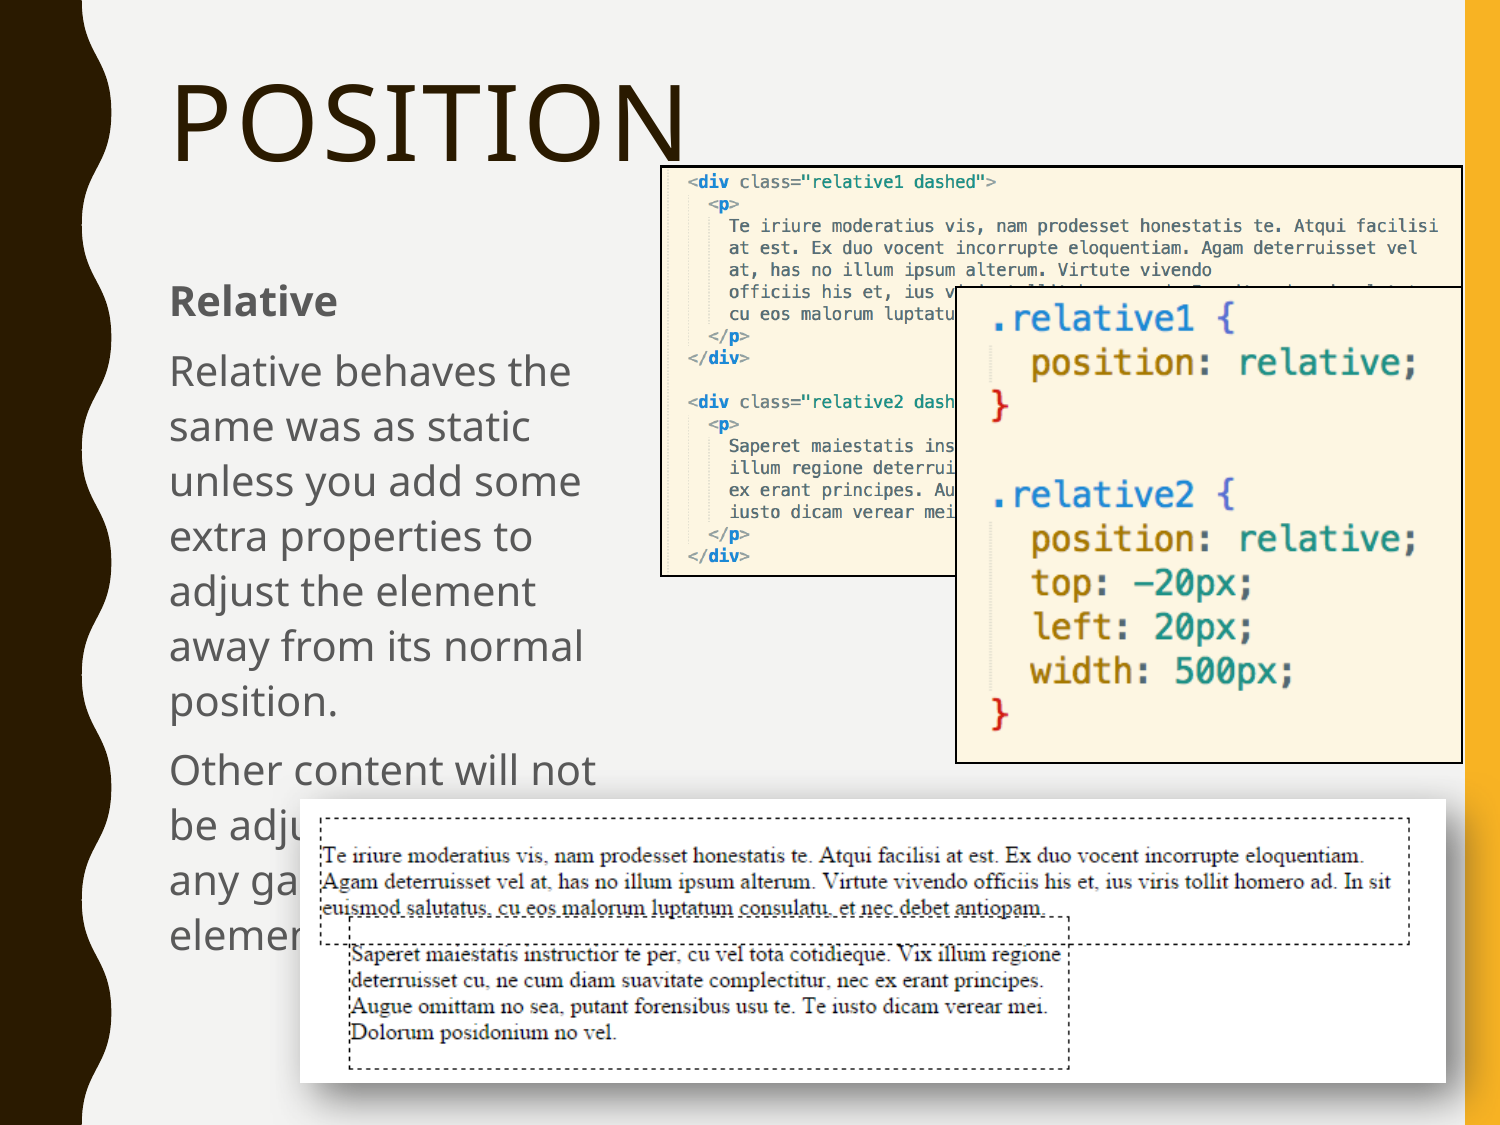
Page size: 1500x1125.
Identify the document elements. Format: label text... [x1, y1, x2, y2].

title position [154, 62, 1407, 308]
picture [299, 799, 1446, 1083]
picture [661, 167, 1462, 763]
list Relative Relative behaves the same was as static unless you add some extra properties to adjust the element away from its normal position. Other content will not be adjusted to fit into any gap left by that element. [154, 262, 638, 852]
